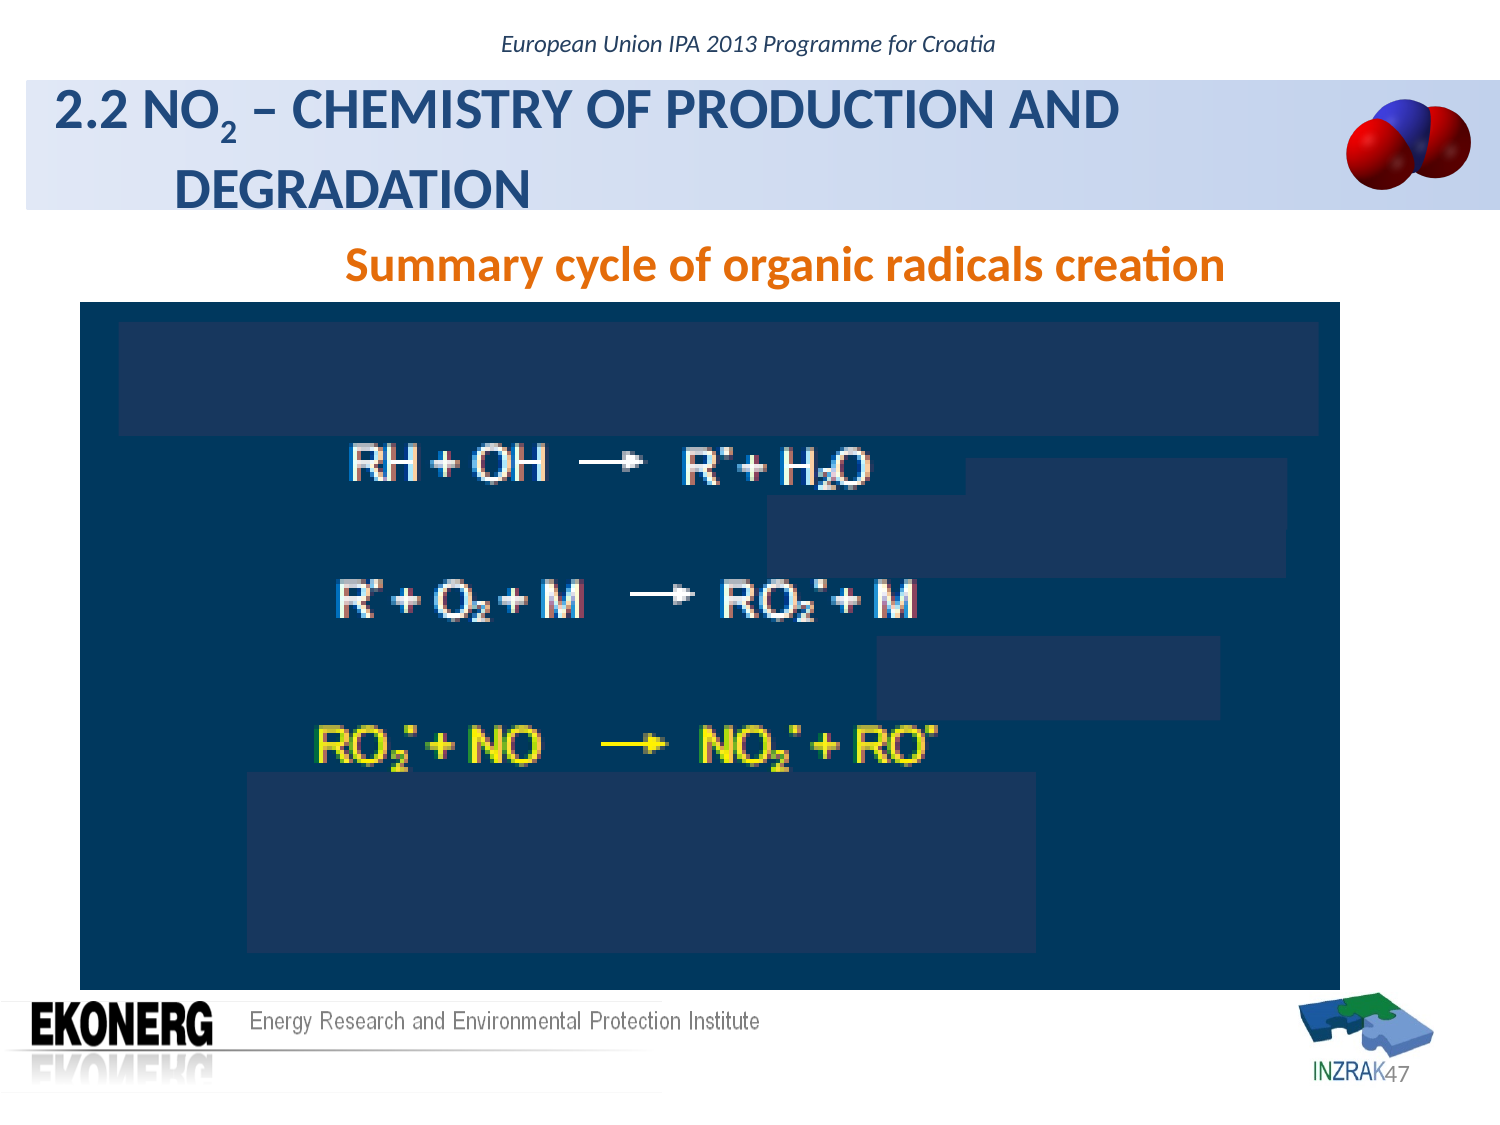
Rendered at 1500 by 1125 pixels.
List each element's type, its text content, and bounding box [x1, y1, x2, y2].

title 2.2 NO2 – CHEMISTRY OF PRODUCTION AND DEGRADATION [26, 80, 1500, 210]
picture [79, 302, 1341, 991]
text_box Summary cycle of organic radicals creation [82, 224, 1500, 299]
picture [1339, 93, 1477, 196]
picture [0, 996, 783, 1095]
slide_number 47 [1074, 1042, 1425, 1103]
picture [1298, 992, 1434, 1088]
text_box European Union IPA 2013 Programme for Croatia [0, 23, 1498, 71]
